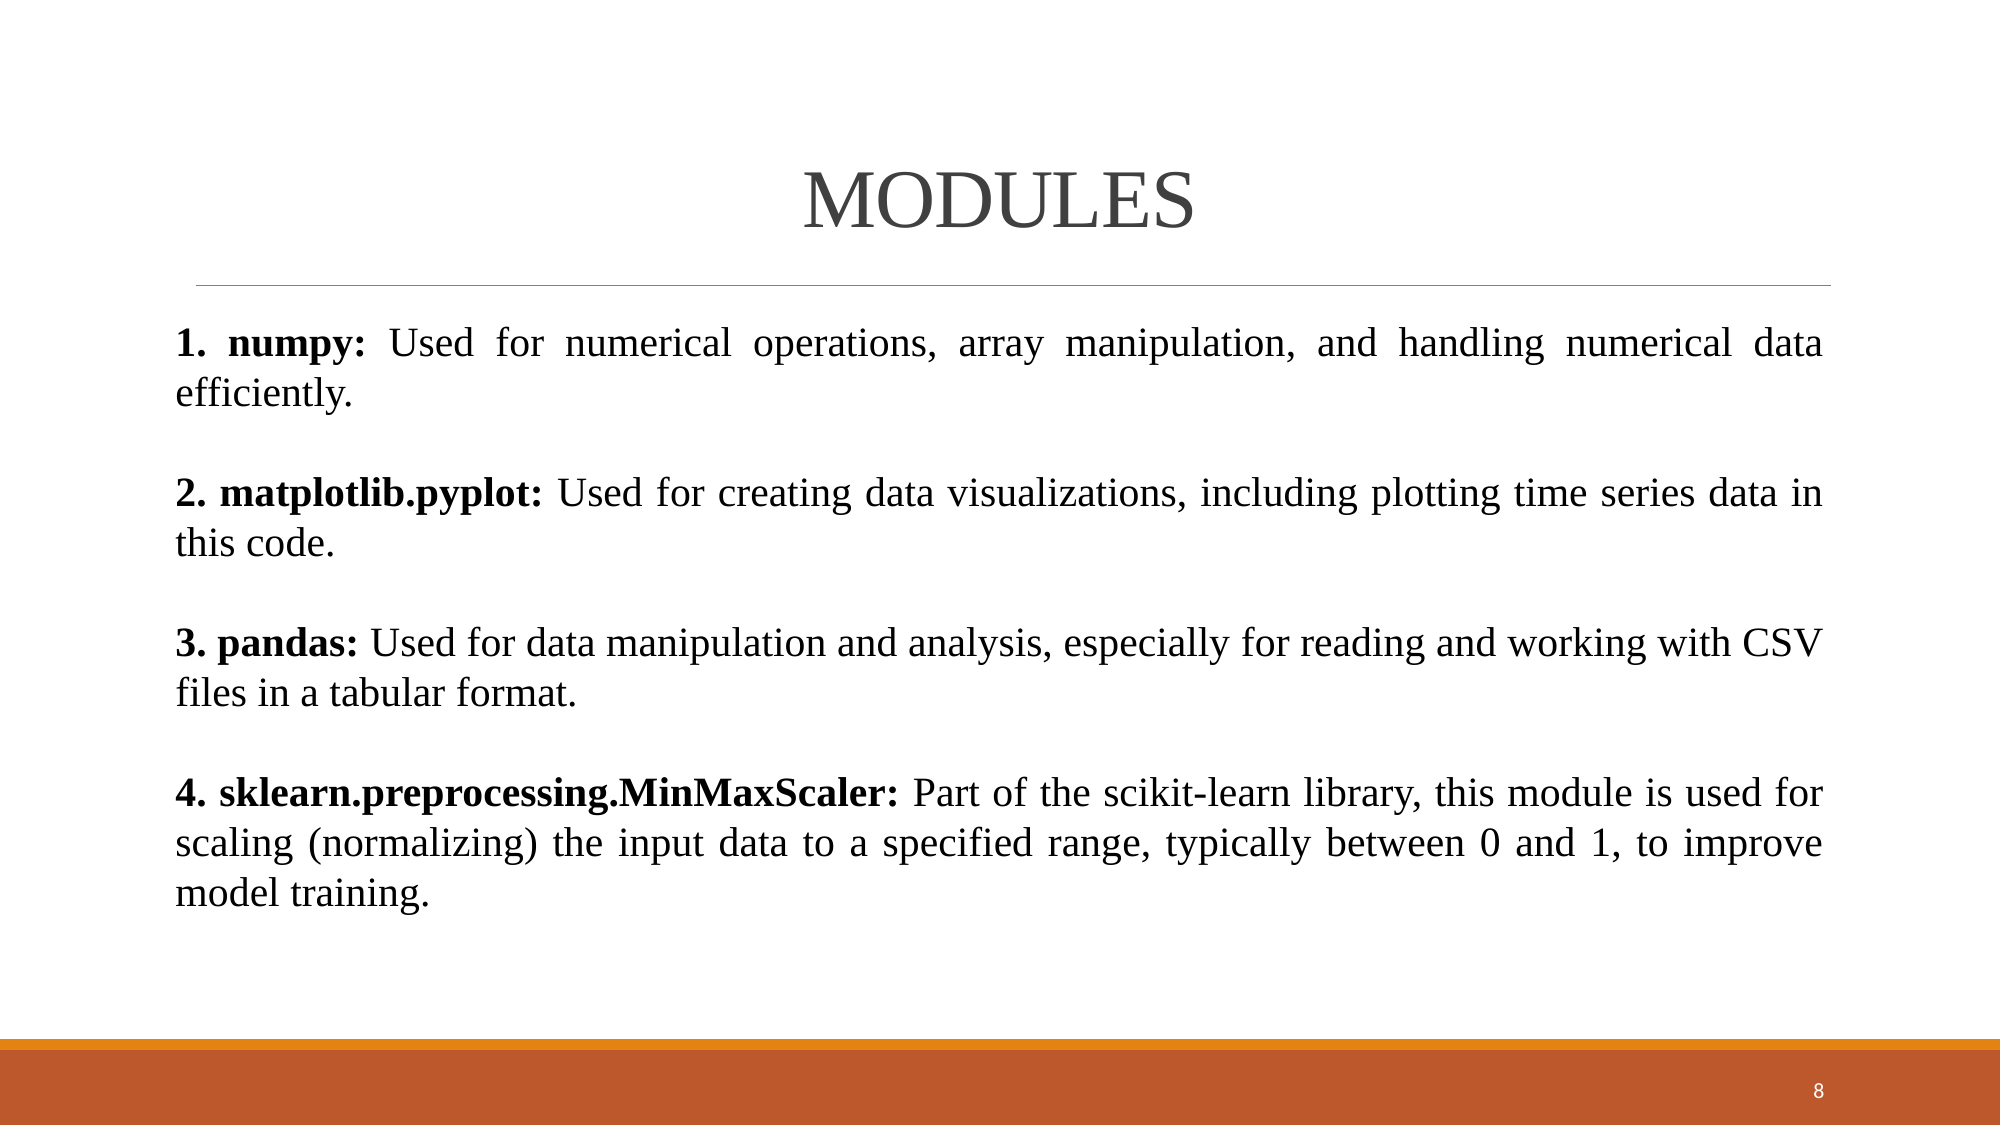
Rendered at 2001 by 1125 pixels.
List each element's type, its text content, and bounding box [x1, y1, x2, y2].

title MODULES [187, 100, 1813, 252]
text_box 1. numpy: Used for numerical operations, array manipulation, and handling numerical data efficiently. 2. matplotlib.pyplot: Used for creating data visualizations, including plotting time series data in this code. 3. pandas: Used for data manipulation and analysis, especially for reading and working with CSV files in a tabular format. 4. sklearn.preprocessing.MinMaxScaler: Part of the scikit-learn library, this module is used for scaling (normalizing) the input data to a specified range, typically between 0 and 1, to improve model training. [160, 307, 1840, 973]
slide_number 8 [1624, 1059, 1840, 1120]
